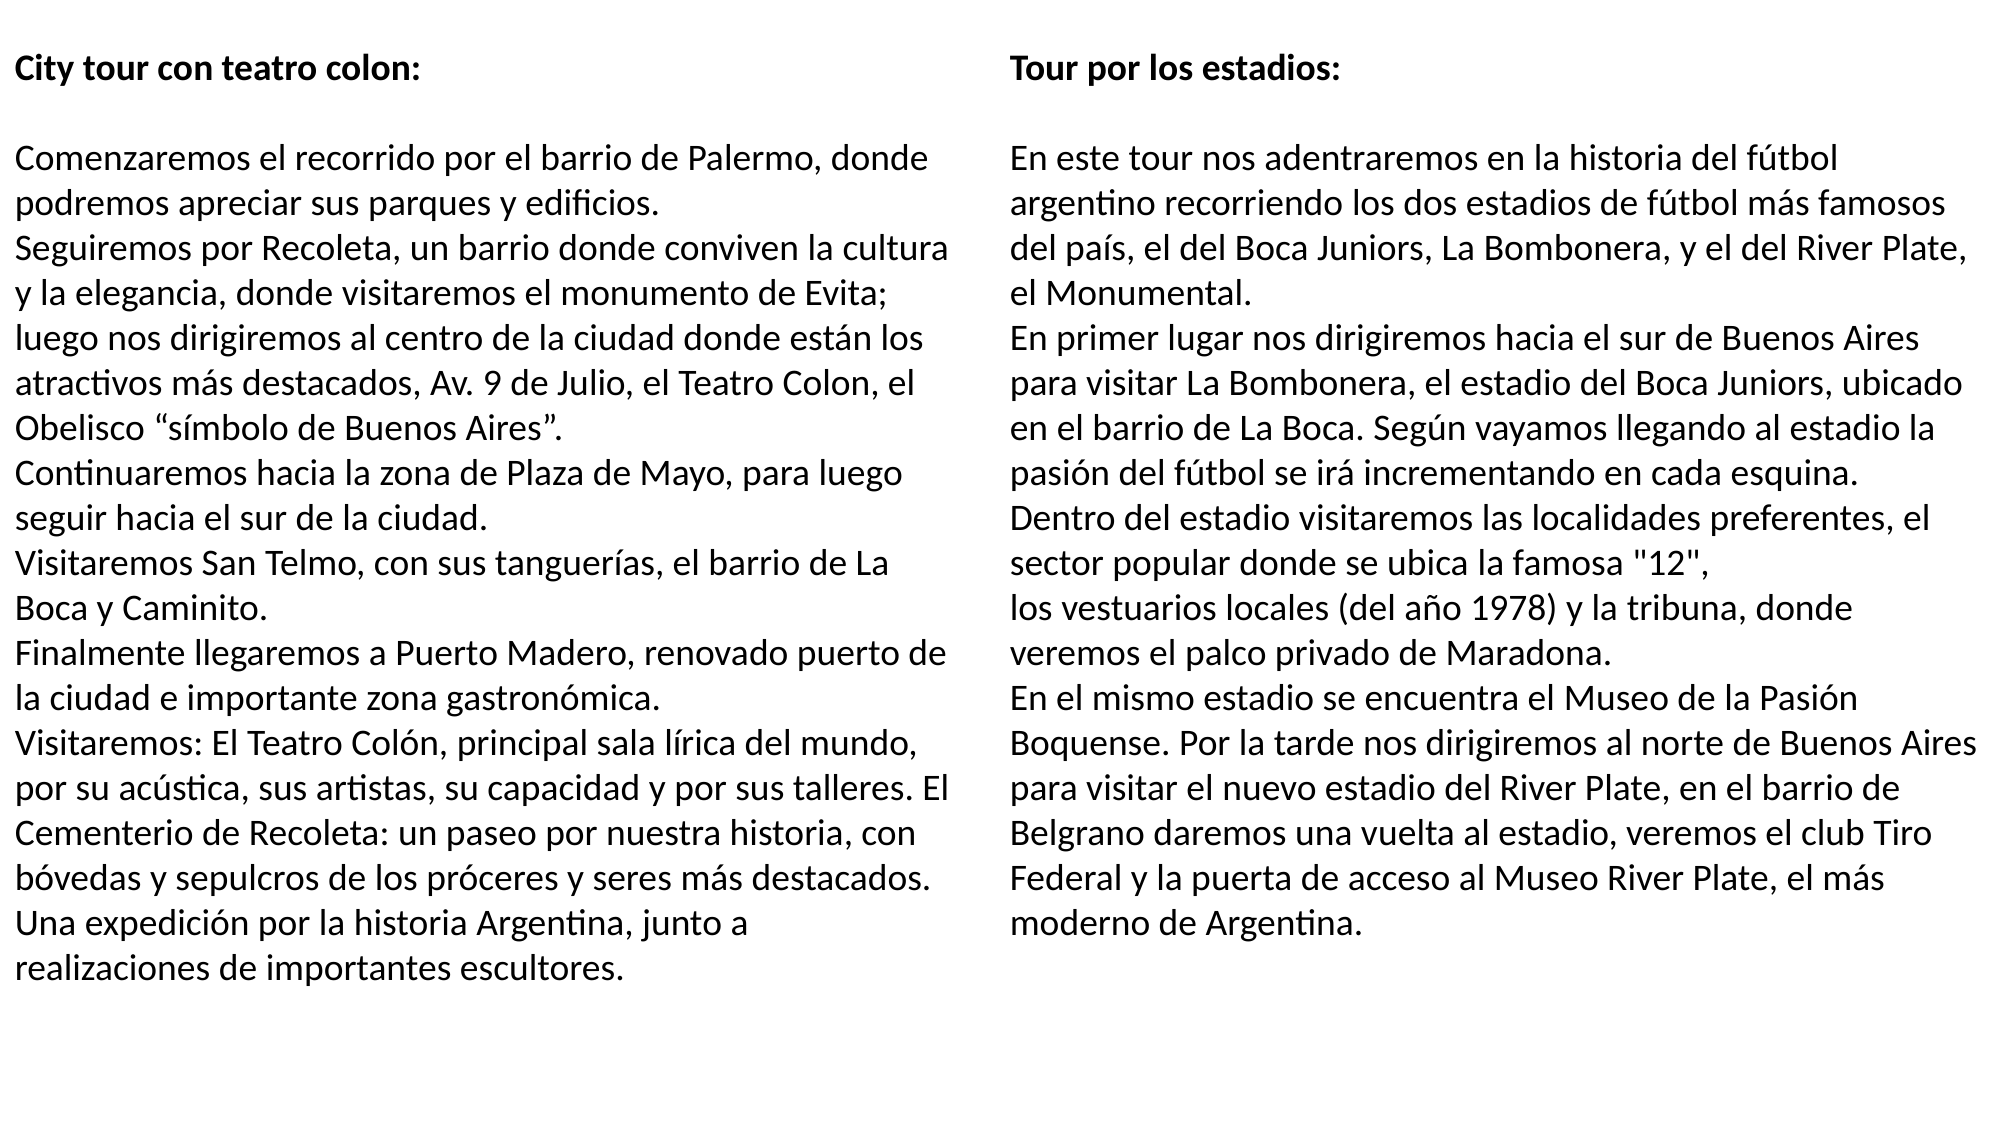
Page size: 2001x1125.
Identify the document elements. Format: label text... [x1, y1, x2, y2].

text_box City tour con teatro colon: Comenzaremos el recorrido por el barrio de Palermo, donde podremos apreciar sus parques y edificios. Seguiremos por Recoleta, un barrio donde conviven la cultura y la elegancia, donde visitaremos el monumento de Evita; luego nos dirigiremos al centro de la ciudad donde están los atractivos más destacados, Av. 9 de Julio, el Teatro Colon, el Obelisco “símbolo de Buenos Aires”. Continuaremos hacia la zona de Plaza de Mayo, para luego seguir hacia el sur de la ciudad. Visitaremos San Telmo, con sus tanguerías, el barrio de La Boca y Caminito. Finalmente llegaremos a Puerto Madero, renovado puerto de la ciudad e importante zona gastronómica. Visitaremos: El Teatro Colón, principal sala lírica del mundo, por su acústica, sus artistas, su capacidad y por sus talleres. El Cementerio de Recoleta: un paseo por nuestra historia, con bóvedas y sepulcros de los próceres y seres más destacados. Una expedición por la historia Argentina, junto a realizaciones de importantes escultores. [0, 35, 966, 996]
text_box Tour por los estadios: En este tour nos adentraremos en la historia del fútbol argentino recorriendo los dos estadios de fútbol más famosos del país, el del Boca Juniors, La Bombonera, y el del River Plate, el Monumental. En primer lugar nos dirigiremos hacia el sur de Buenos Aires para visitar La Bombonera, el estadio del Boca Juniors, ubicado en el barrio de La Boca. Según vayamos llegando al estadio la pasión del fútbol se irá incrementando en cada esquina. Dentro del estadio visitaremos las localidades preferentes, el sector popular donde se ubica la famosa "12", los vestuarios locales (del año 1978) y la tribuna, donde veremos el palco privado de Maradona. En el mismo estadio se encuentra el Museo de la Pasión Boquense. Por la tarde nos dirigiremos al norte de Buenos Aires para visitar el nuevo estadio del River Plate, en el barrio de Belgrano daremos una vuelta al estadio, veremos el club Tiro Federal y la puerta de acceso al Museo River Plate, el más moderno de Argentina. [995, 35, 2000, 1086]
